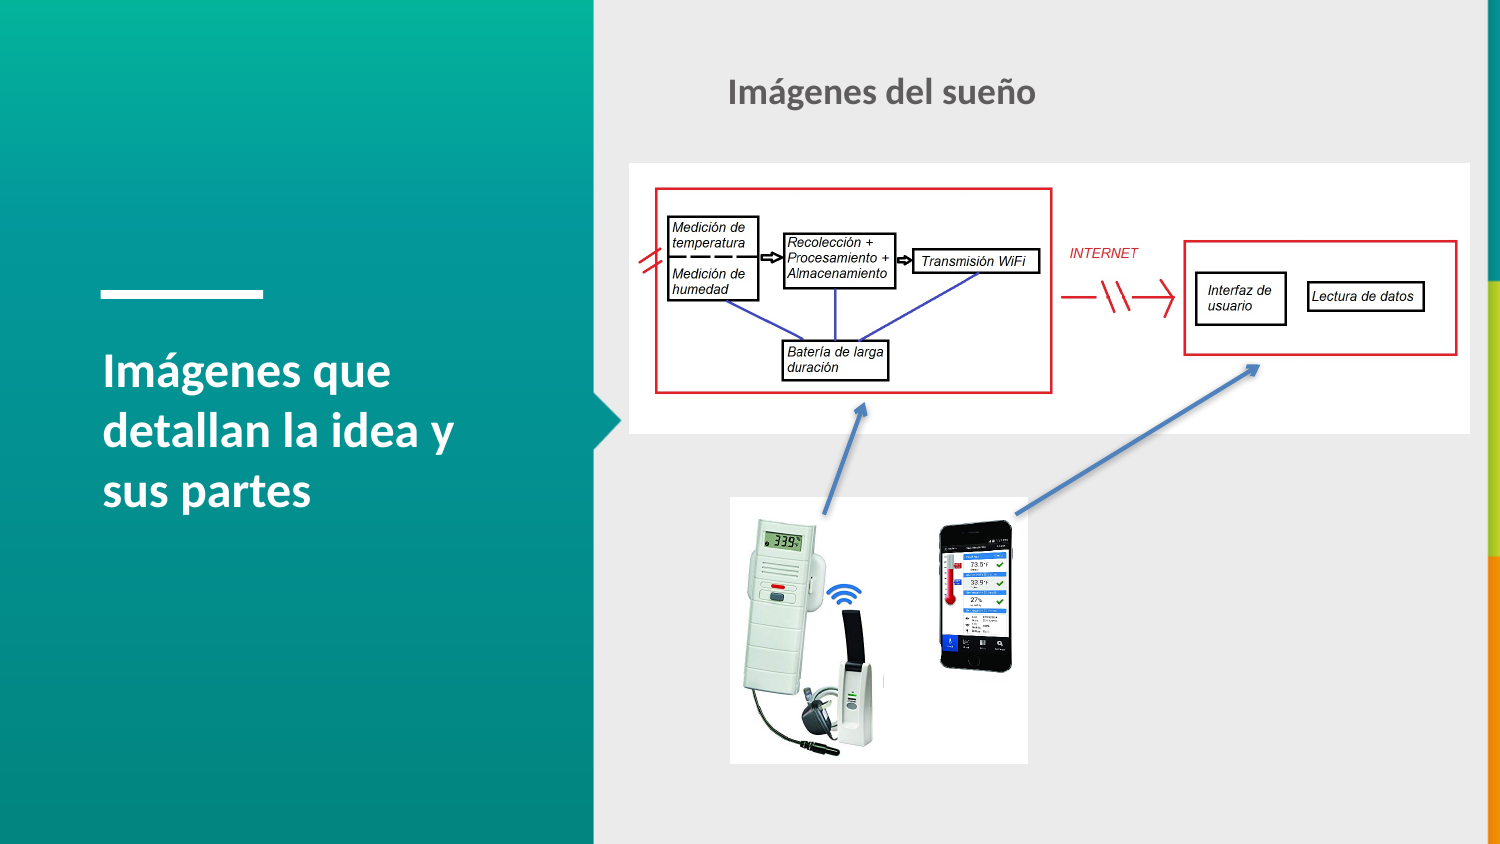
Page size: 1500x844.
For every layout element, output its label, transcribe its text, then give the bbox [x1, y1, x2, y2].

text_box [823, 401, 865, 515]
picture [0, 0, 1500, 844]
text_box Imágenes que detallan la idea y sus partes [87, 330, 545, 525]
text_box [1015, 364, 1261, 515]
text_box Imágenes del sueño [712, 59, 1138, 120]
